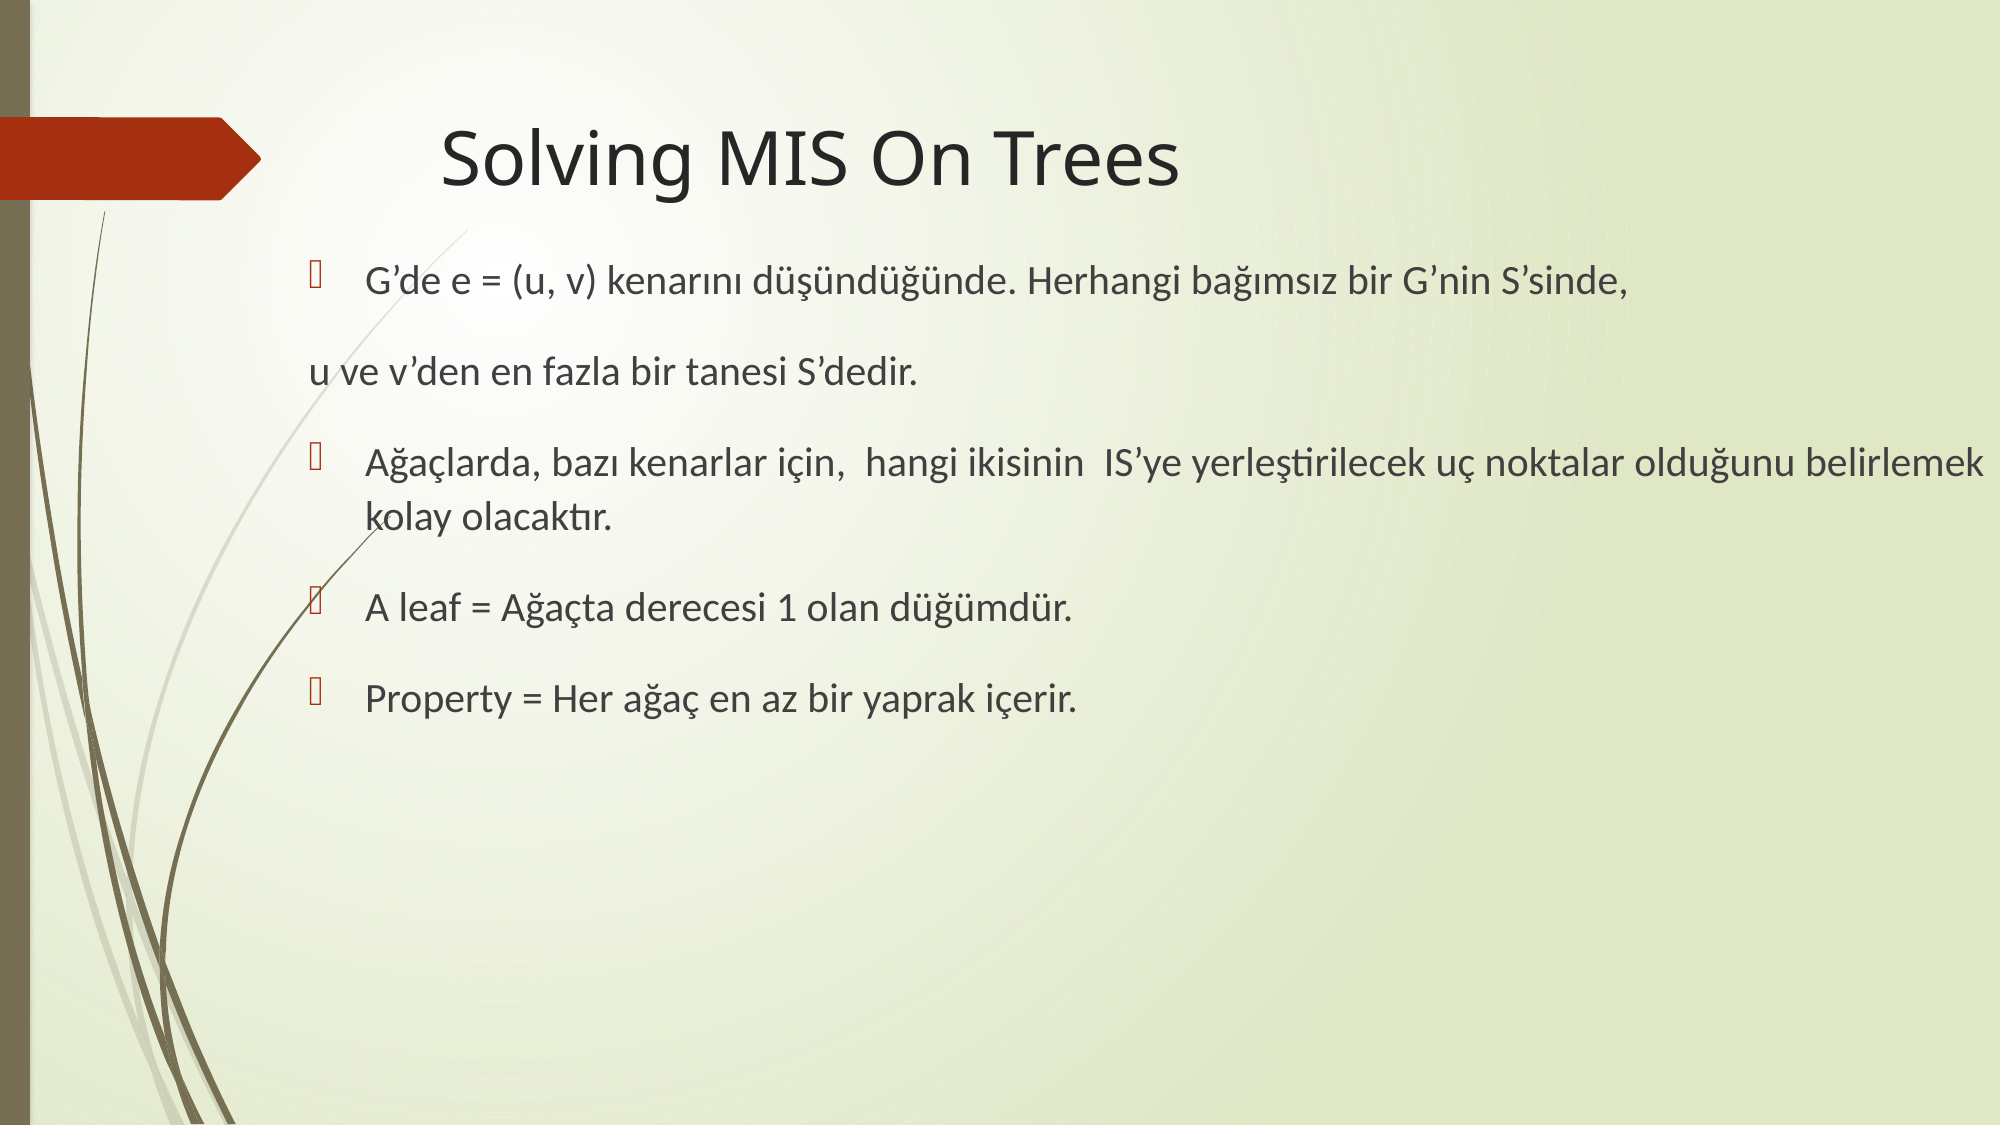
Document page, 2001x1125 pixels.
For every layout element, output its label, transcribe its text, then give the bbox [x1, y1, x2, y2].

list G’de e = (u, v) kenarını düşündüğünde. Herhangi bağımsız bir G’nin S’sinde, u ve v’den en fazla bir tanesi S’dedir. Ağaçlarda, bazı kenarlar için, hangi ikisinin IS’ye yerleştirilecek uç noktalar olduğunu belirlemek kolay olacaktır. A leaf = Ağaçta derecesi 1 olan düğümdür. Property = Her ağaç en az bir yaprak içerir. [293, 242, 2000, 956]
title Solving MIS On Trees [425, 102, 1888, 242]
